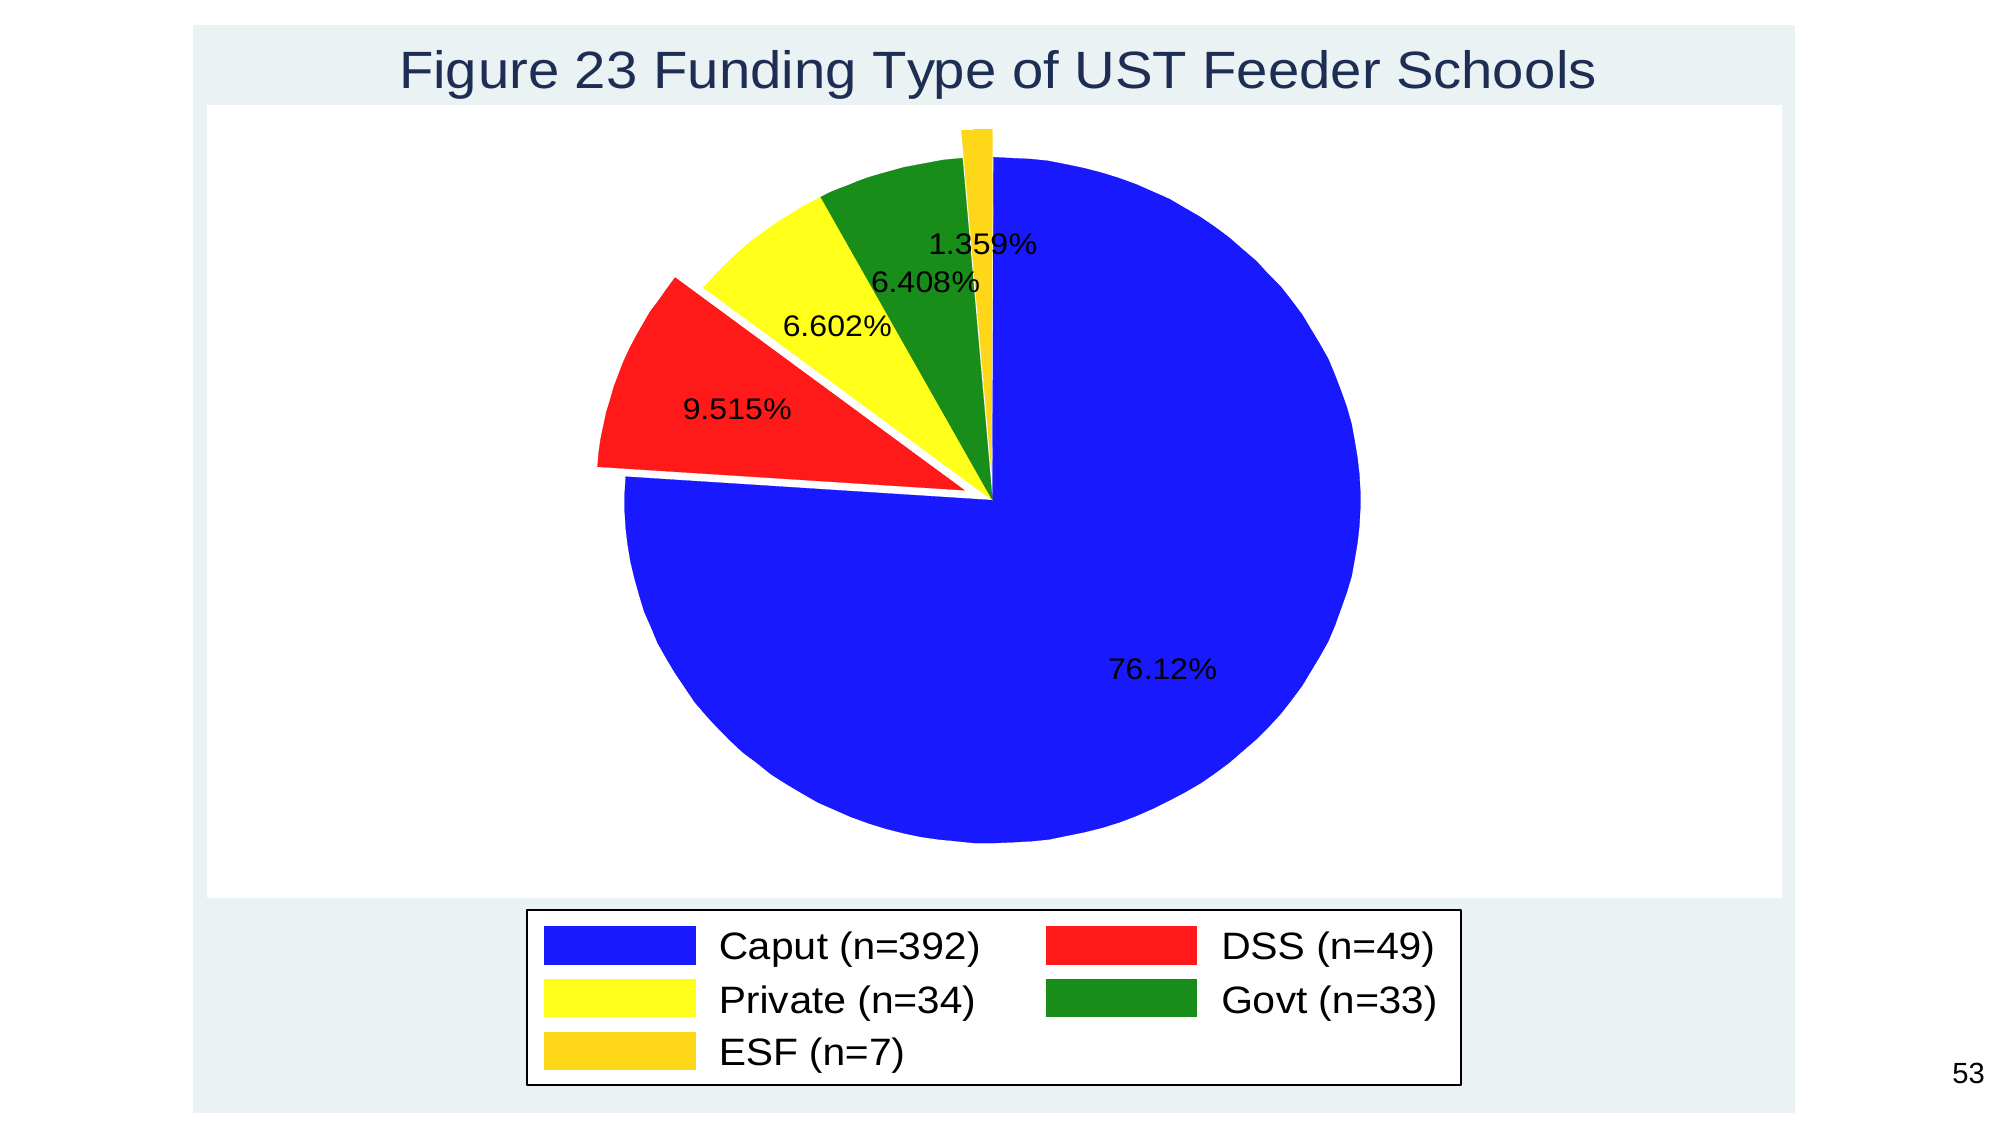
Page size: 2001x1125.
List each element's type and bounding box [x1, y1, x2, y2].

slide_number [1812, 1046, 2000, 1125]
picture [178, 13, 1809, 1125]
